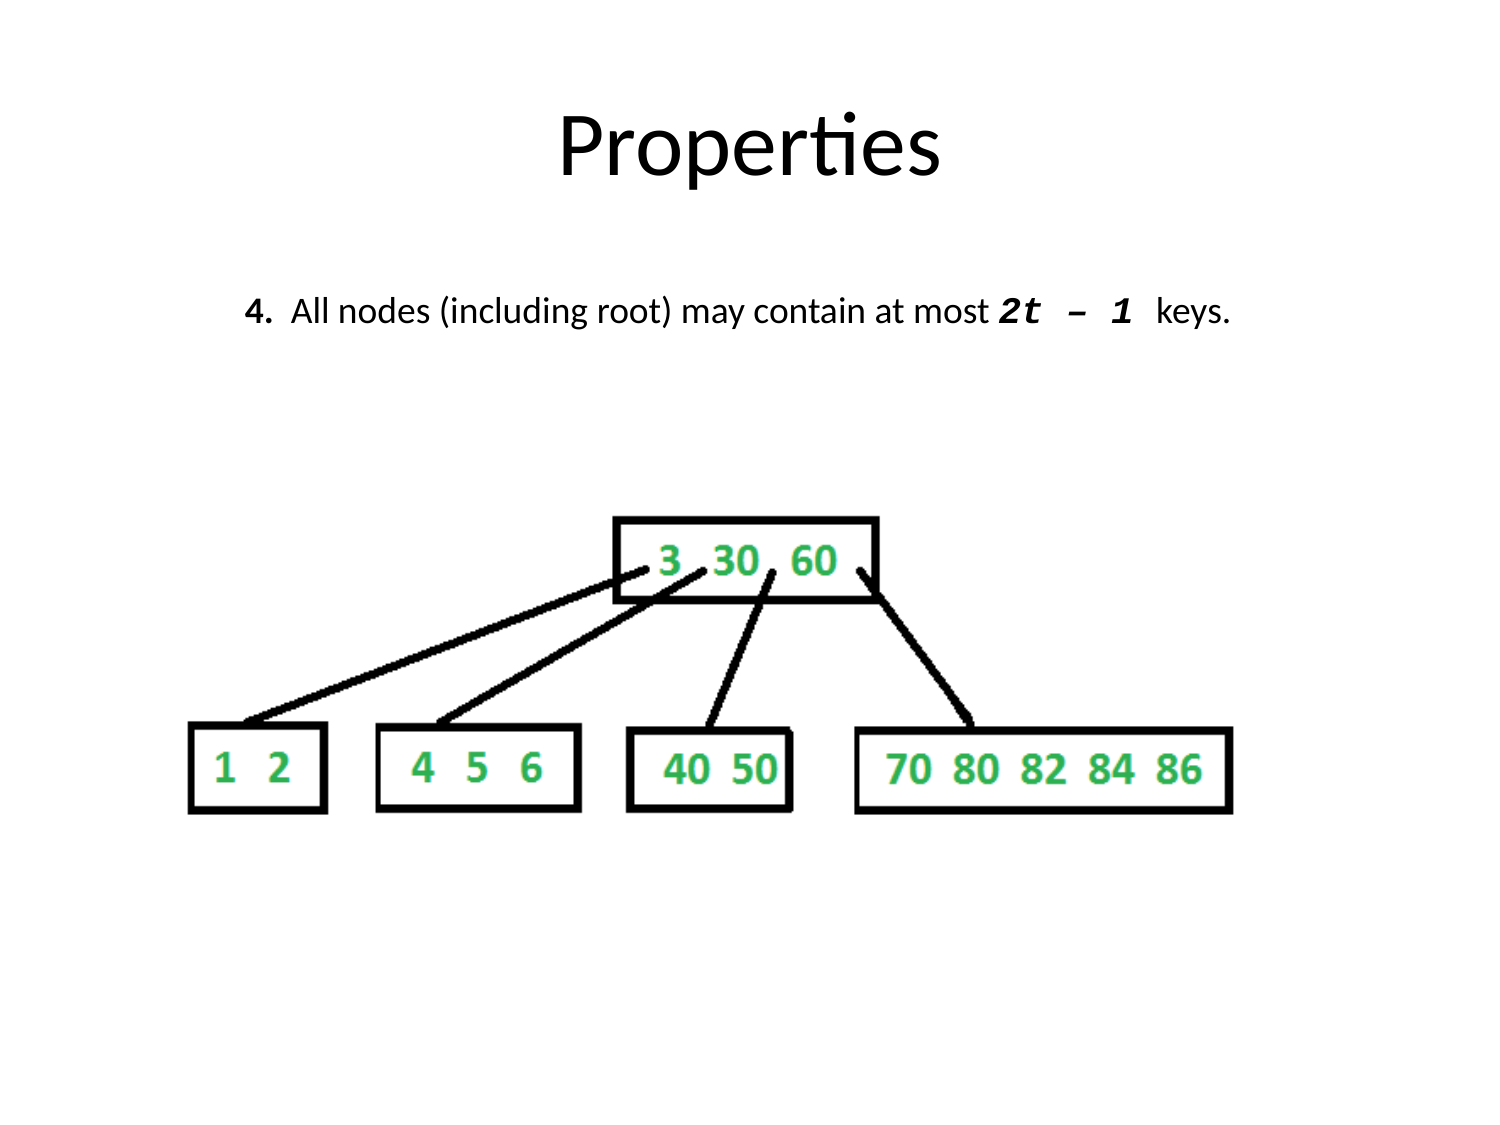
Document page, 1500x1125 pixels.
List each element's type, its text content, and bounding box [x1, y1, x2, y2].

picture [156, 491, 1281, 876]
text_box 4. All nodes (including root) may contain at most 2t – 1 keys. [230, 278, 1298, 384]
title Properties [75, 45, 1425, 233]
